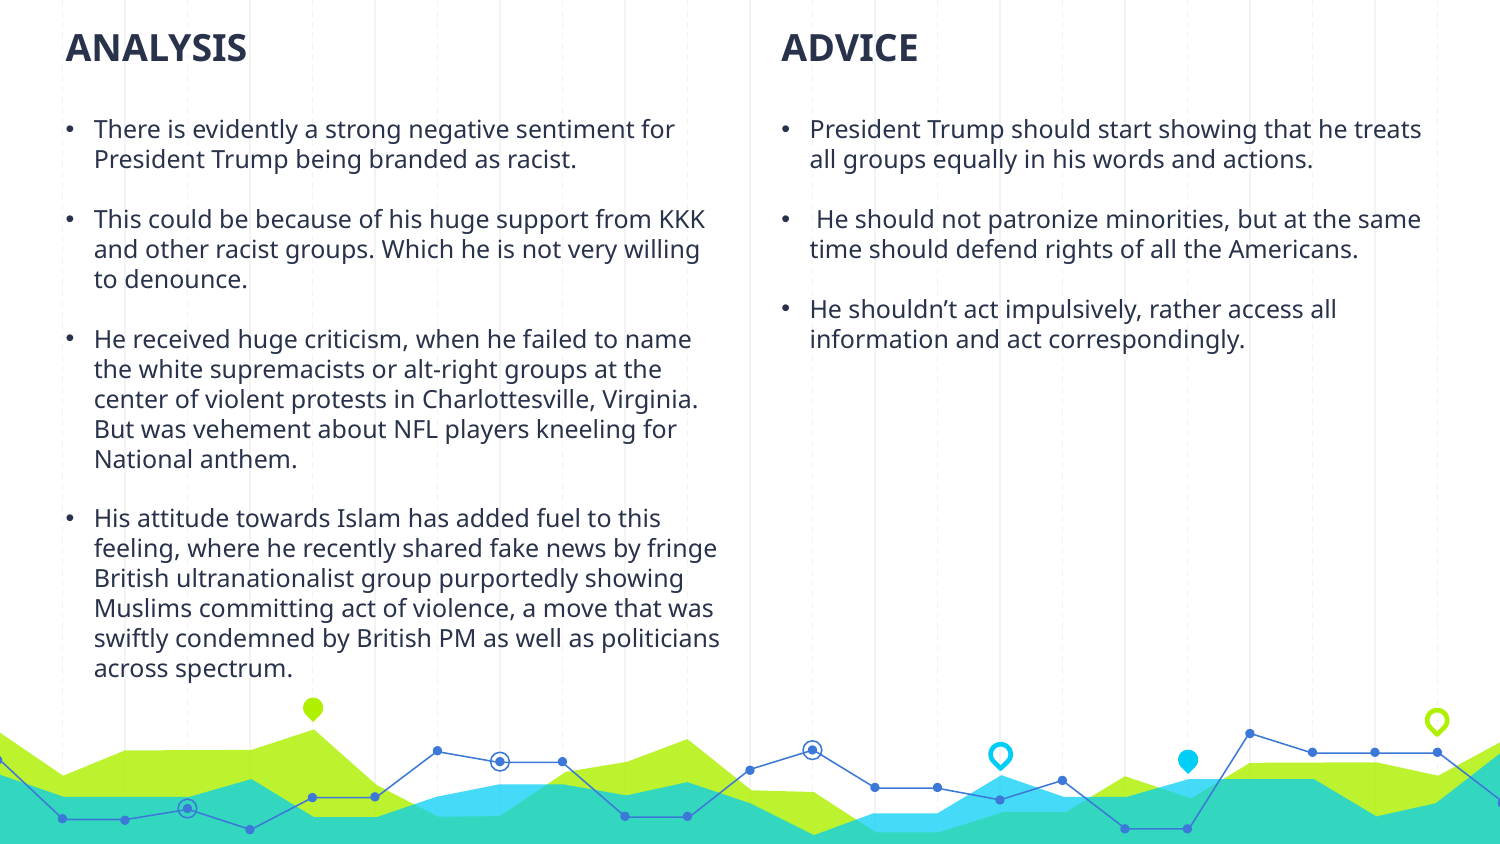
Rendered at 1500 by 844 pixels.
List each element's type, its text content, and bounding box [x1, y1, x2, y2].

list ADVICE President Trump should start showing that he treats all groups equally in his words and actions. He should not patronize minorities, but at the same time should defend rights of all the Americans. He shouldn’t act impulsively, rather access all information and act correspondingly. [766, 8, 1454, 737]
list ANALYSIS There is evidently a strong negative sentiment for President Trump being branded as racist. This could be because of his huge support from KKK and other racist groups. Which he is not very willing to denounce. He received huge criticism, when he failed to name the white supremacists or alt-right groups at the center of violent protests in Charlottesville, Virginia. But was vehement about NFL players kneeling for National anthem. His attitude towards Islam has added fuel to this feeling, where he recently shared fake news by fringe British ultranationalist group purportedly showing Muslims committing act of violence, a move that was swiftly condemned by British PM as well as politicians across spectrum. [50, 8, 743, 633]
